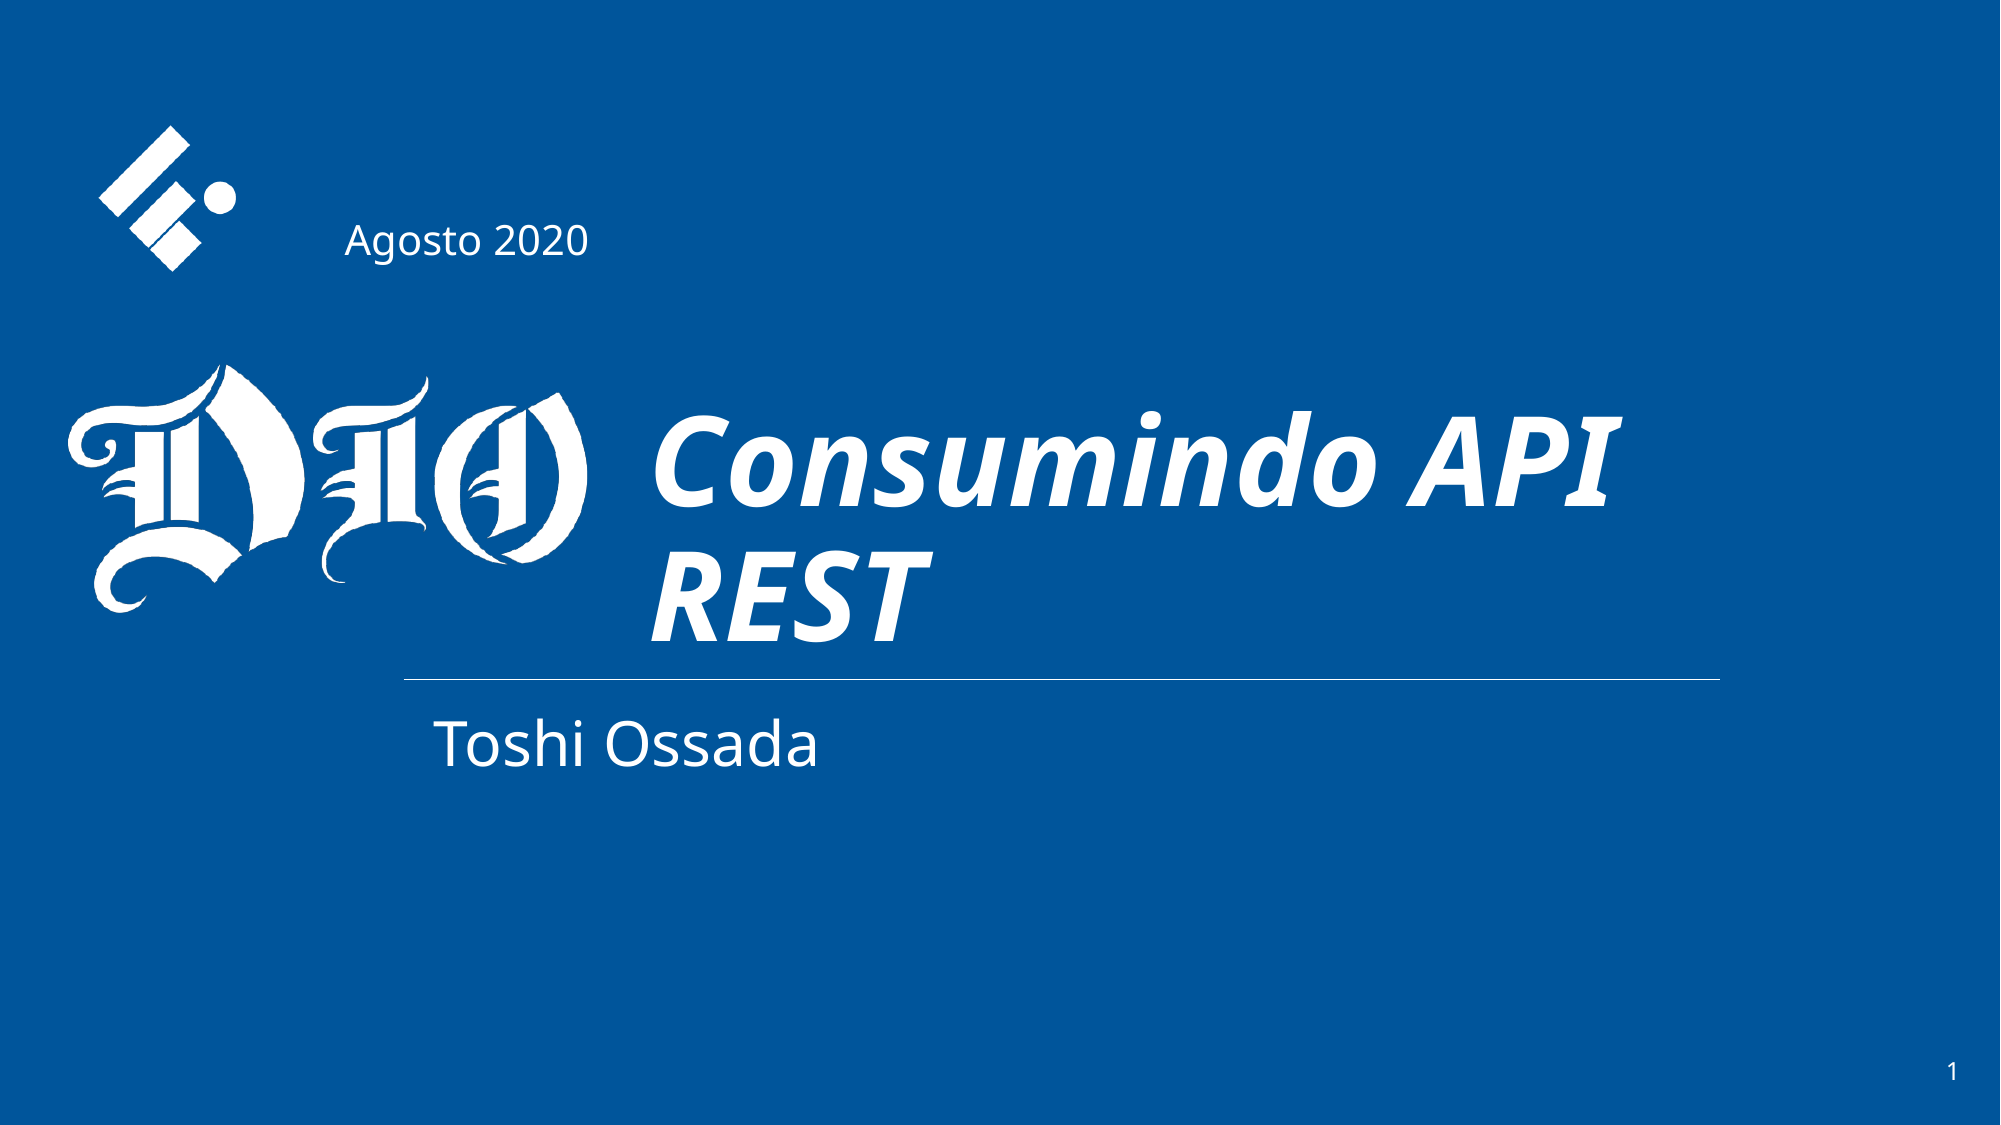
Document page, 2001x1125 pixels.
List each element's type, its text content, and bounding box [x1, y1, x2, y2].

slide_number 1 [1524, 1042, 1975, 1103]
title Toshi Ossada [418, 691, 1631, 802]
picture [64, 360, 595, 621]
text_box Agosto 2020 [329, 205, 634, 272]
picture [98, 125, 237, 272]
title Consumindo API REST [633, 344, 1919, 723]
